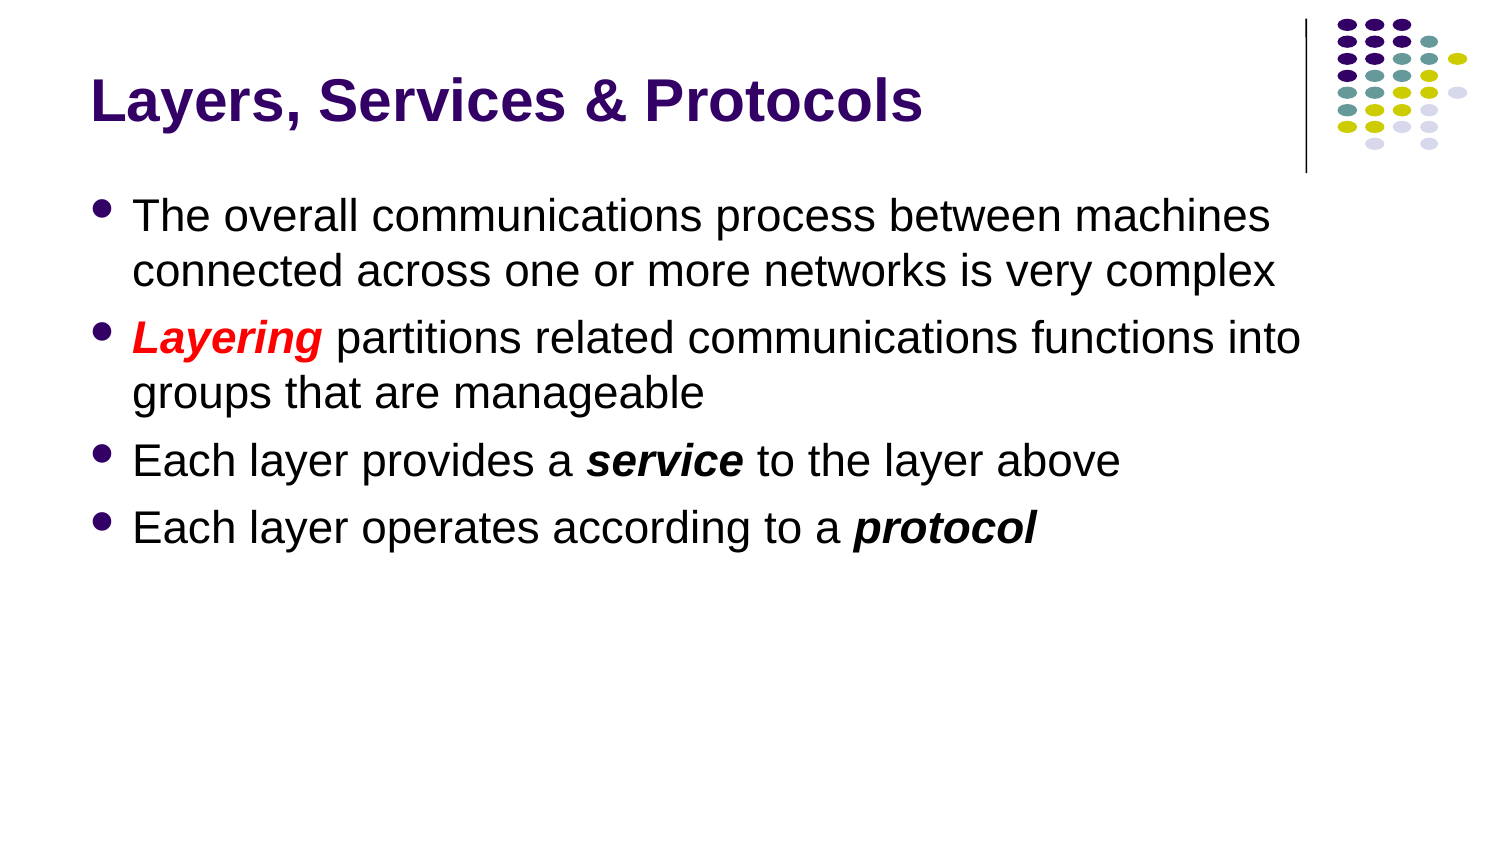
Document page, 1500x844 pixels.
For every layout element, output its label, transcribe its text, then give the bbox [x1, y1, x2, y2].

title Layers, Services & Protocols [75, 15, 1313, 141]
list The overall communications process between machines connected across one or more networks is very complex Layering partitions related communications functions into groups that are manageable Each layer provides a service to the layer above Each layer operates according to a protocol [75, 178, 1456, 655]
